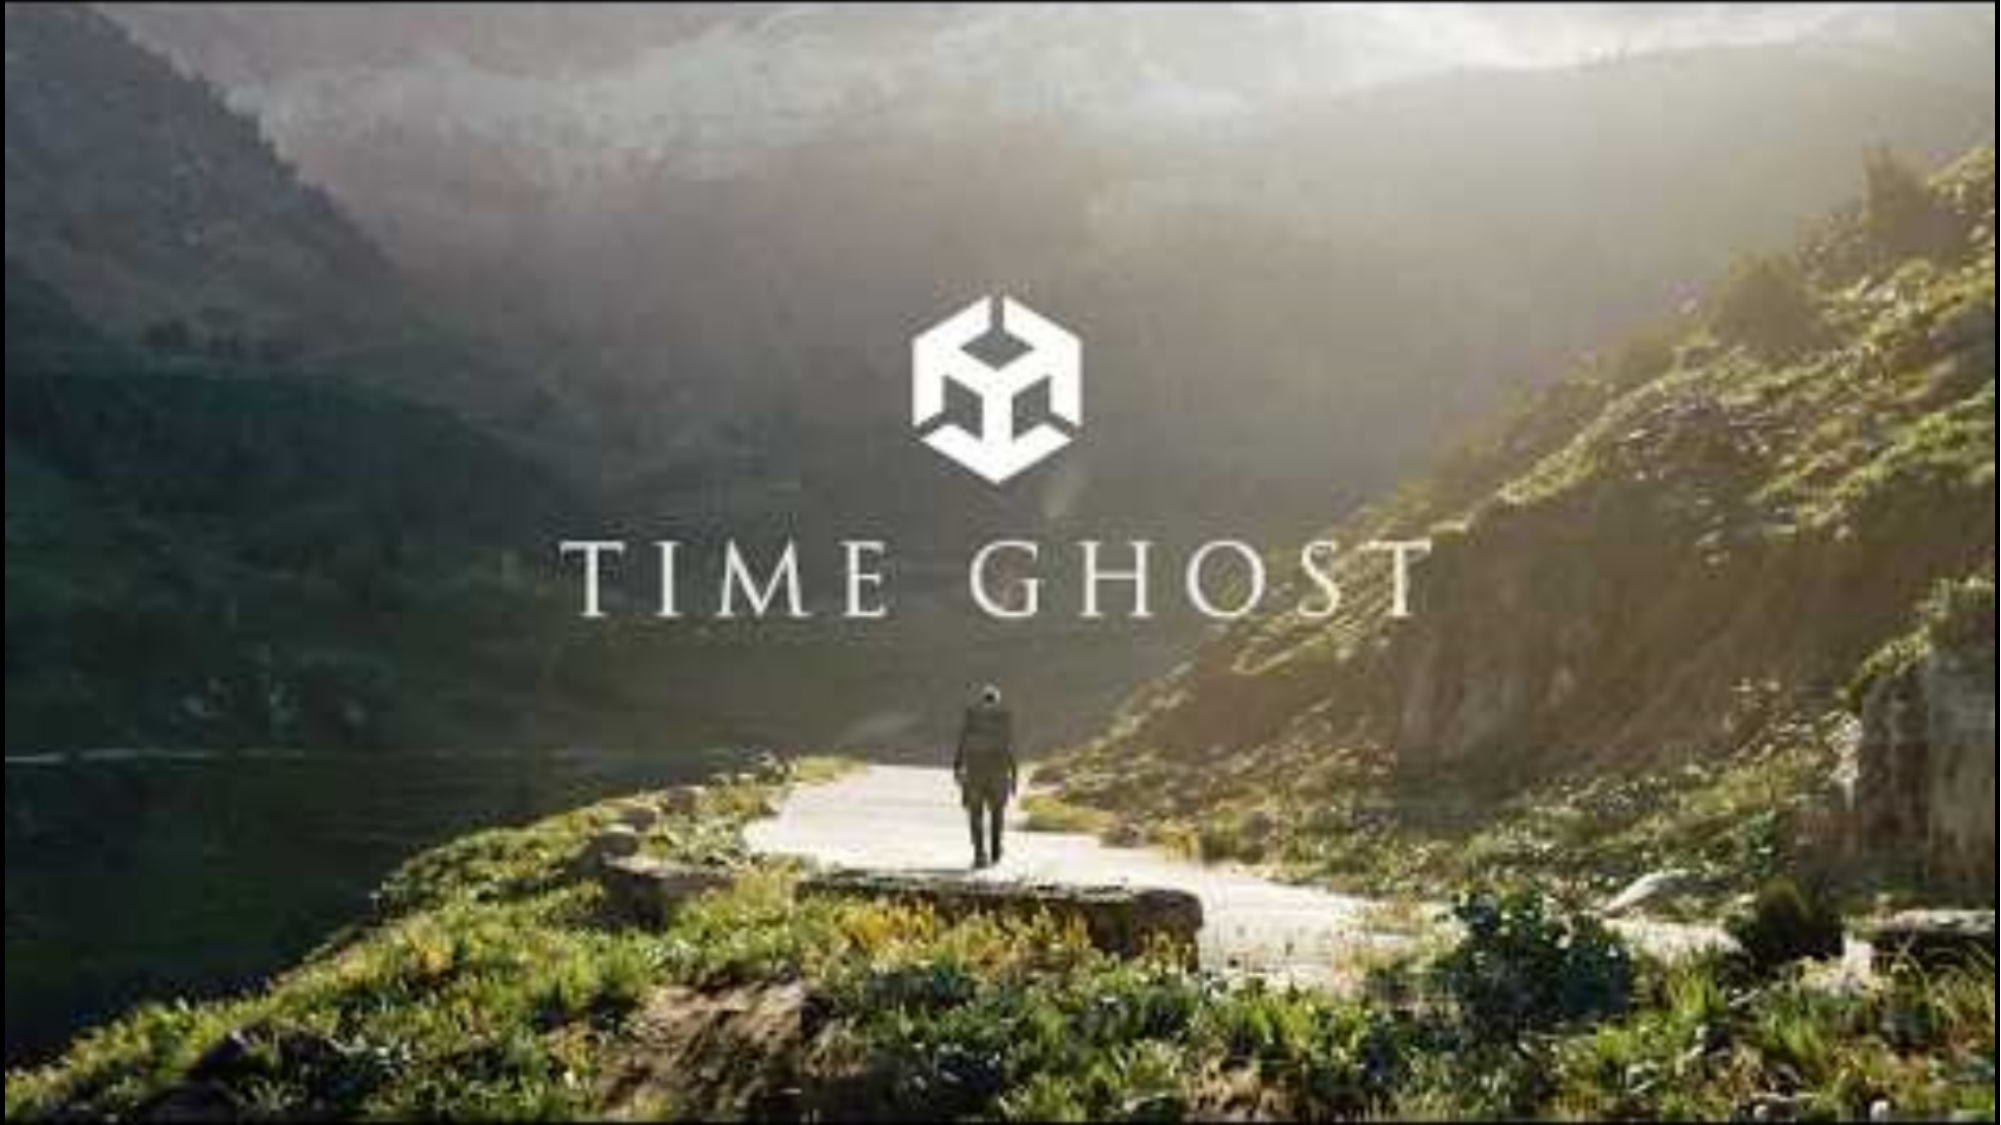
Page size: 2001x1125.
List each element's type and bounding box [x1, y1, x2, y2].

text_box [4, 0, 1996, 1125]
